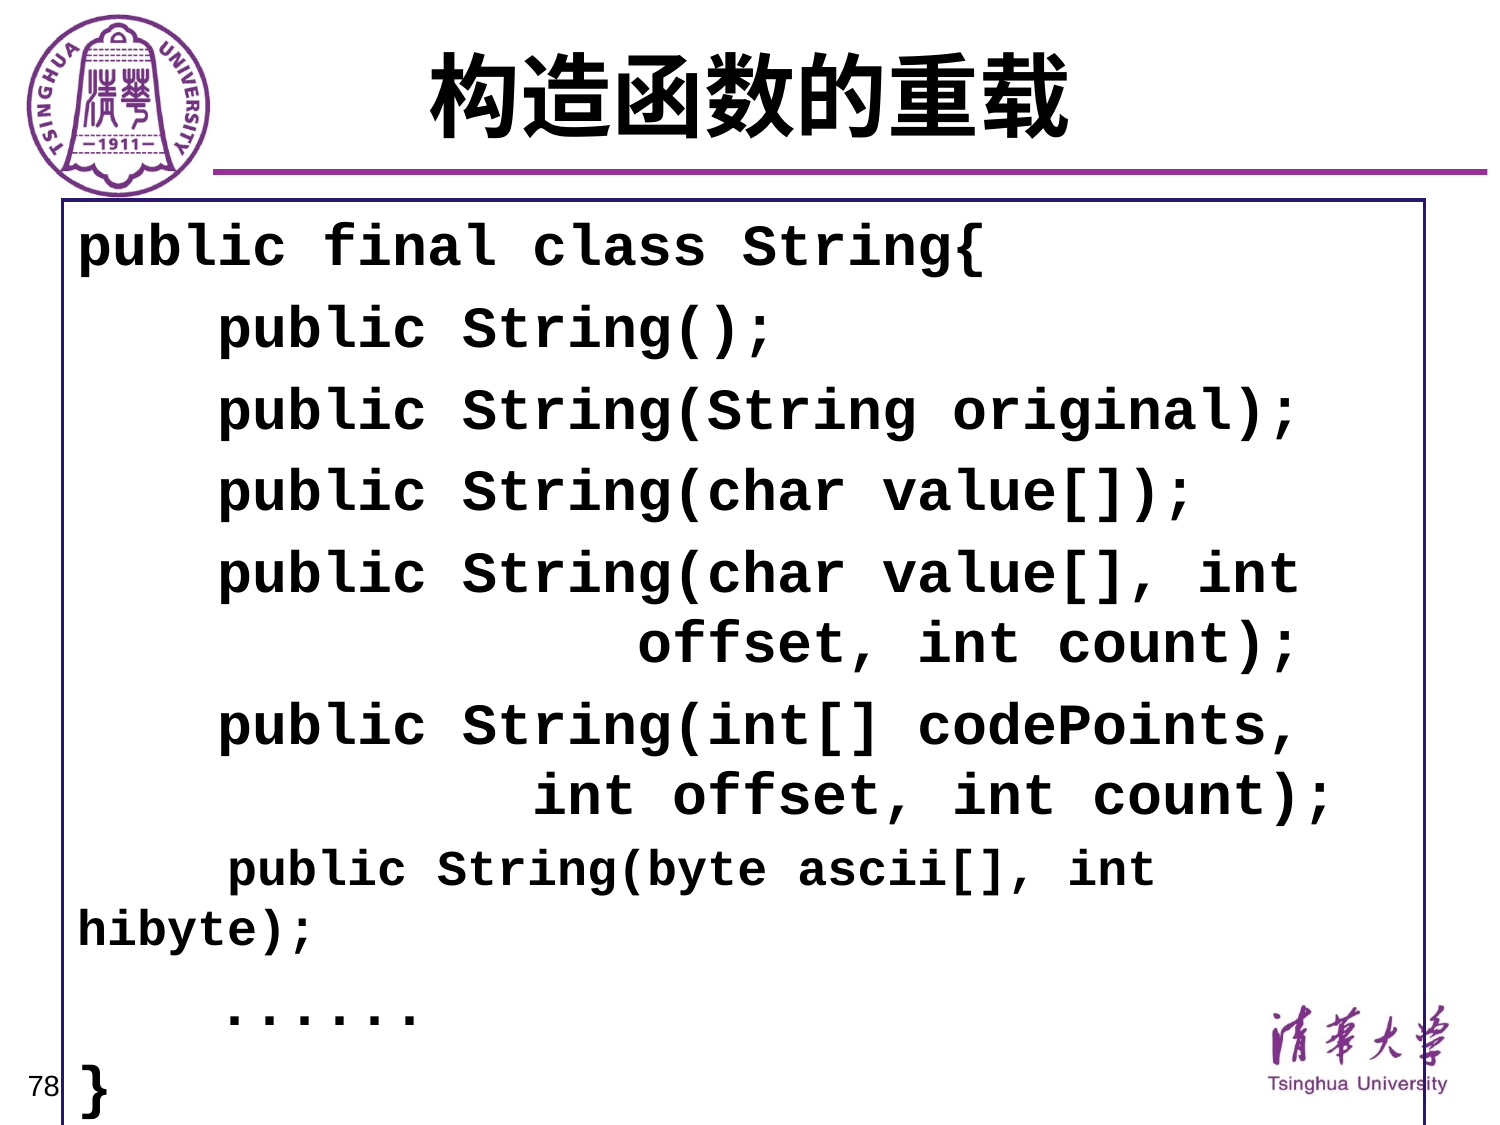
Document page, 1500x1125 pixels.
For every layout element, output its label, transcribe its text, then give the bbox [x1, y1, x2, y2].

text_box public final class String{ public String(); public String(String original); public String(char value[]); public String(char value[], int offset, int count); public String(int[] codePoints, int offset, int count); public String(byte ascii[], int hibyte); ...... } [62, 200, 1425, 1125]
footer 78 [12, 1059, 62, 1125]
picture [1425, 999, 1454, 1101]
title 构造函数的重载 [24, 37, 1476, 151]
picture [24, 12, 213, 37]
picture [24, 151, 213, 200]
